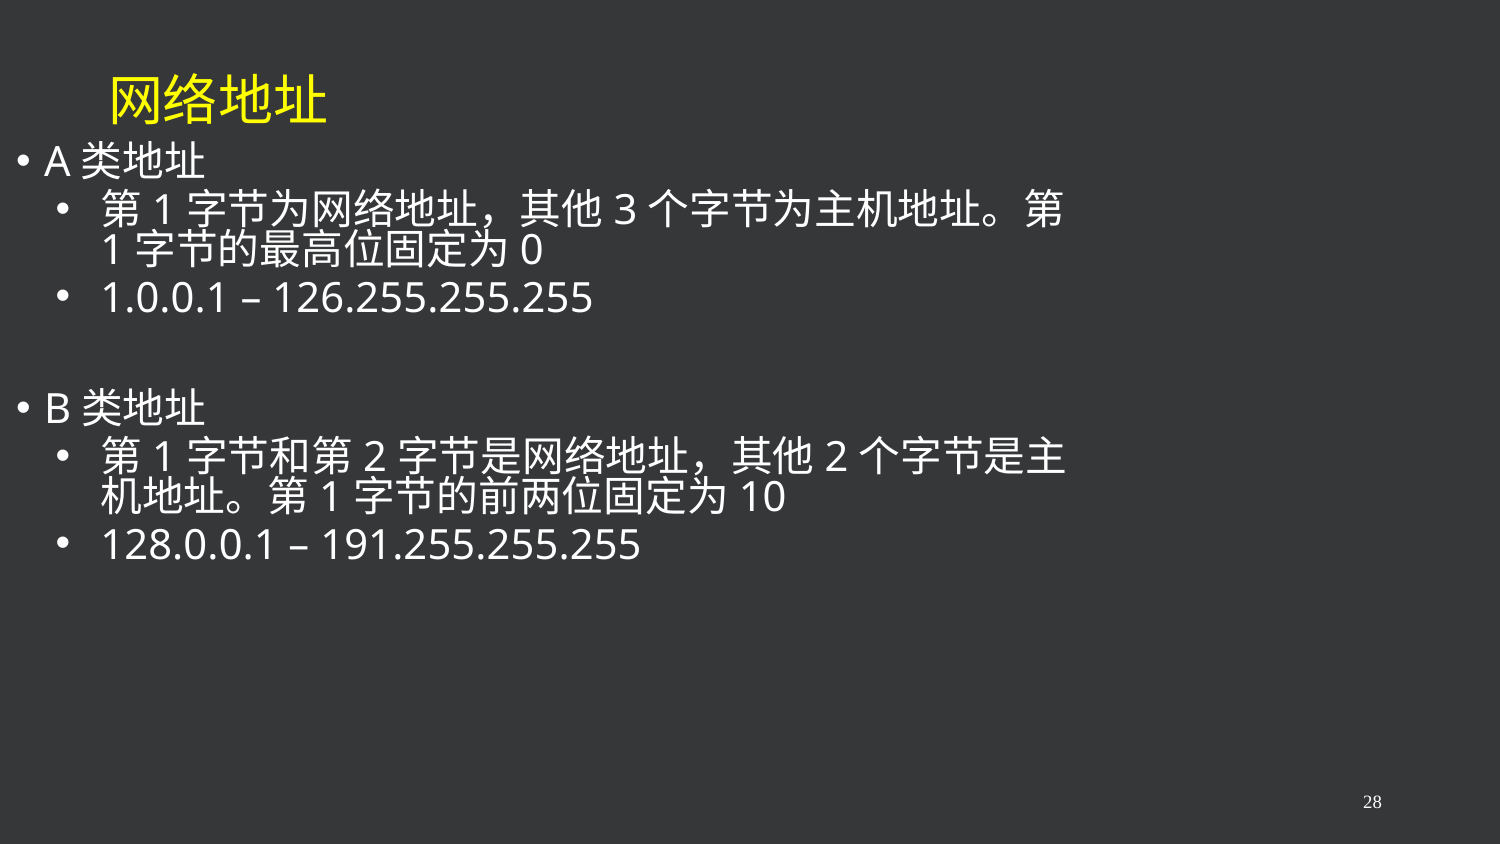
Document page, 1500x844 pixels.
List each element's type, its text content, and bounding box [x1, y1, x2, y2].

list A类地址 第1字节为网络地址，其他3个字节为主机地址。第1字节的最高位固定为0 1.0.0.1 – 126.255.255.255 B类地址 第1字节和第2字节是网络地址，其他2个字节是主机地址。第1字节的前两位固定为10 128.0.0.1 – 191.255.255.255 [4, 139, 1081, 685]
slide_number 28 [1059, 782, 1397, 828]
title 网络地址 [96, 67, 1081, 139]
